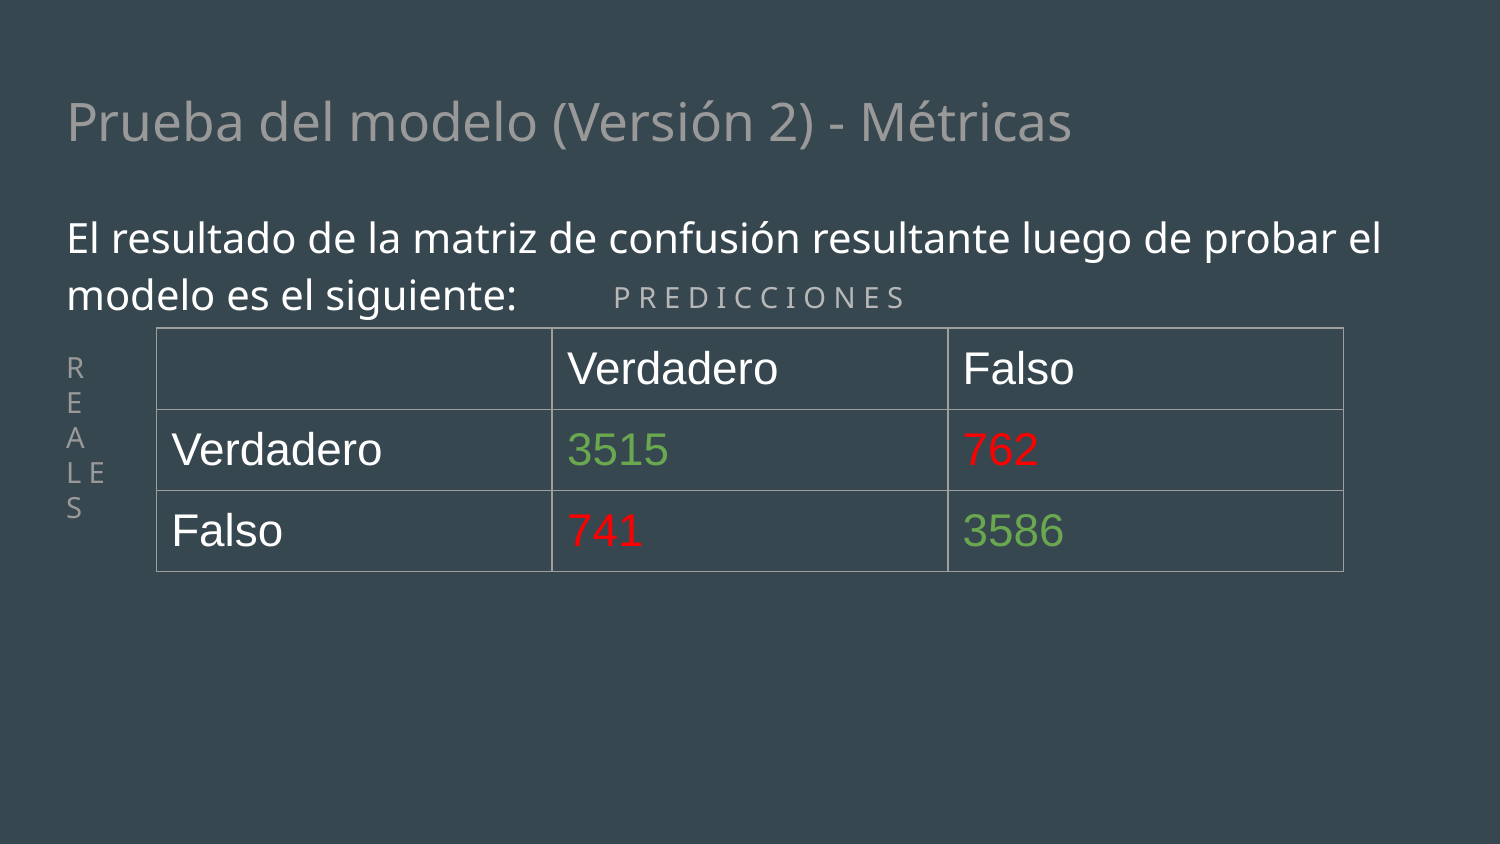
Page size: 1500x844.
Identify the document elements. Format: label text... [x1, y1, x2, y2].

table_cell Falso [157, 491, 551, 571]
table_cell Verdadero [157, 410, 551, 490]
table_header Falso [949, 330, 1343, 409]
text_box P R E D I C C I O N E S [172, 264, 1344, 330]
table_header Verdadero [553, 330, 947, 409]
title Prueba del modelo (Versión 2) - Métricas [51, 72, 1449, 167]
list El resultado de la matriz de confusión resultante luego de probar el modelo es el siguiente: [51, 189, 1449, 750]
table_cell 762 [949, 410, 1343, 490]
table_cell 741 [553, 491, 947, 571]
table_cell 3586 [949, 491, 1343, 571]
table_cell 3515 [553, 410, 947, 490]
table_header [157, 329, 551, 409]
text_box R E A L E S [51, 334, 123, 540]
